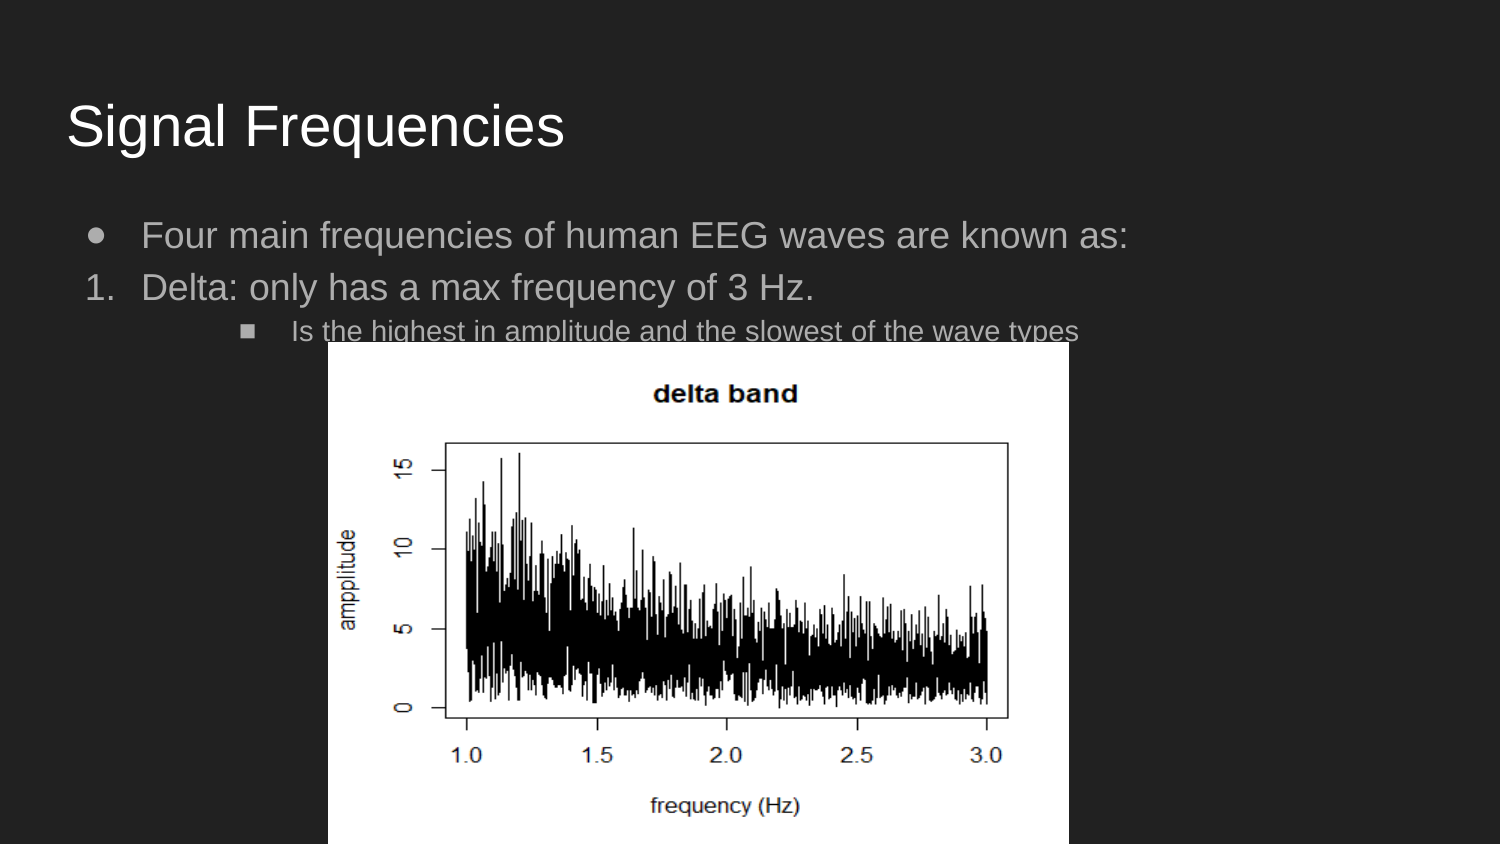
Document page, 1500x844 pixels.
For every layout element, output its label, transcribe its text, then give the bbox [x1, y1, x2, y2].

title Signal Frequencies [51, 72, 1449, 167]
list Four main frequencies of human EEG waves are known as: Delta: only has a max frequency of 3 Hz. Is the highest in amplitude and the slowest of the wave types [51, 189, 1449, 750]
picture [328, 342, 1070, 844]
